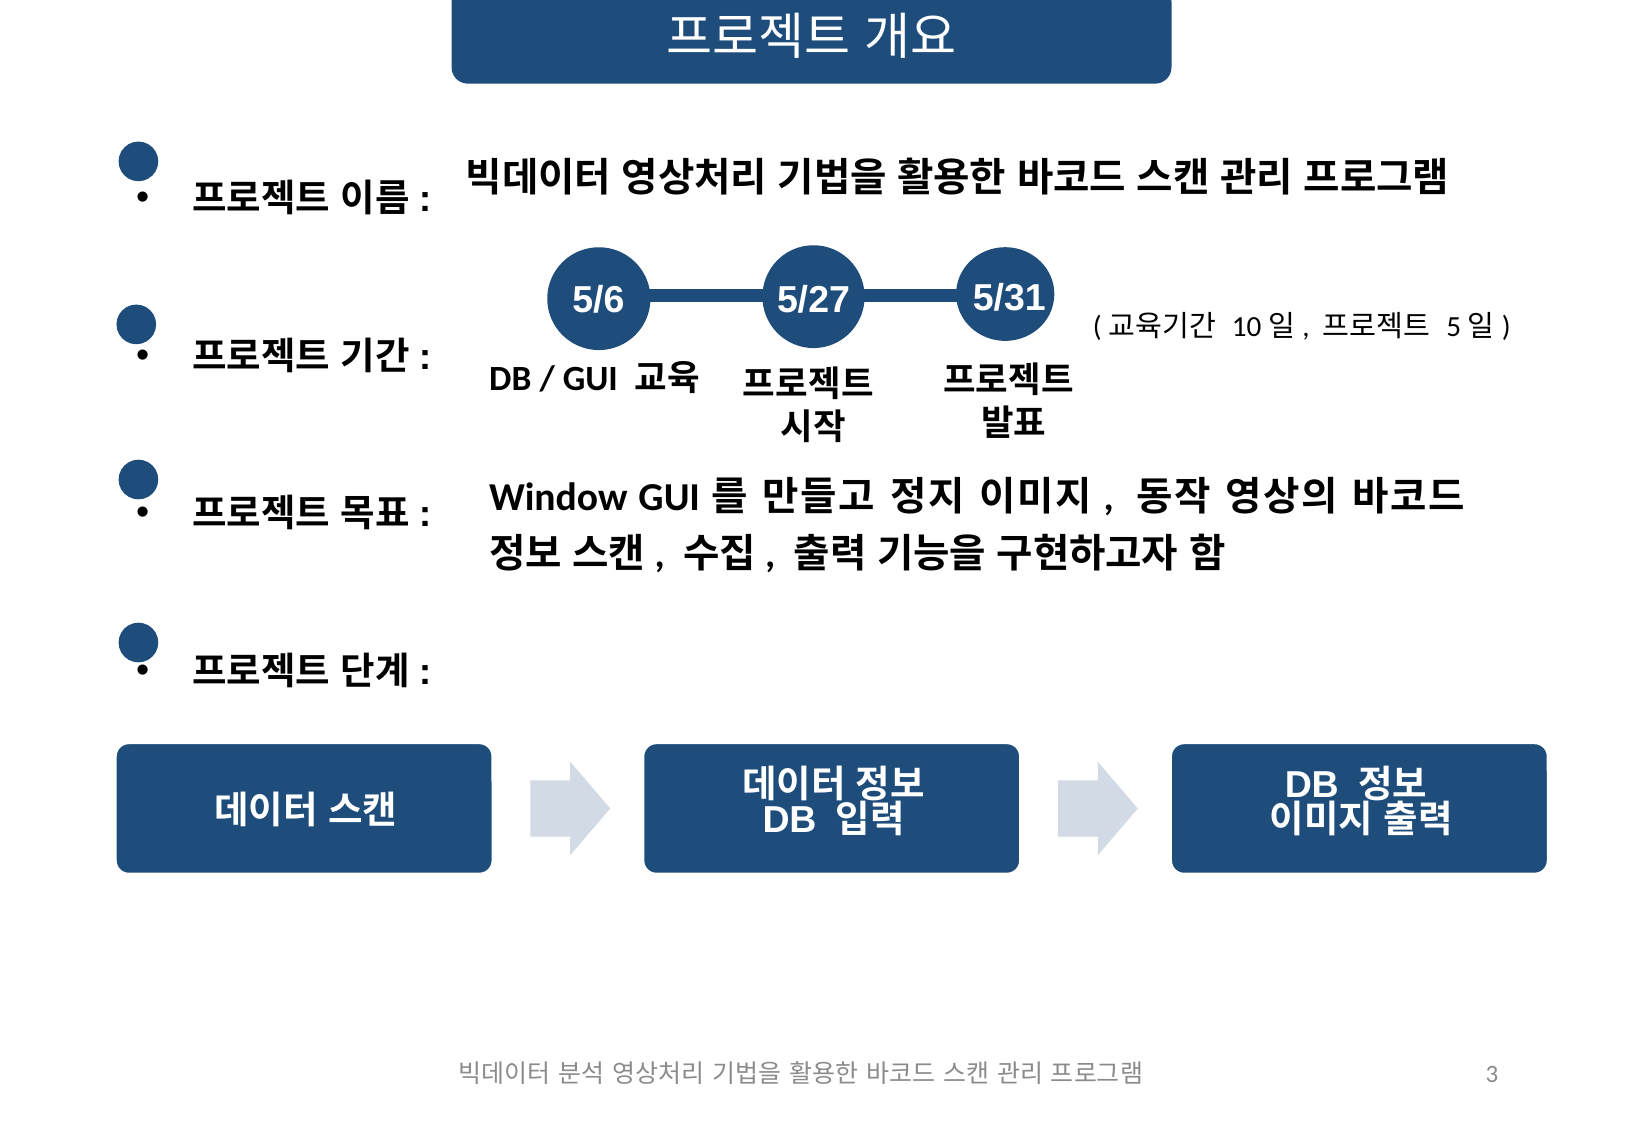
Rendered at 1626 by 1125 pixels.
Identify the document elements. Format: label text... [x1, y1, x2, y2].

slide_number 3 [1238, 1042, 1514, 1103]
footer 빅데이터 분석 영상처리 기법을 활용한 바코드 스캔 관리 프로그램 [407, 1042, 1196, 1103]
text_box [114, 54, 1550, 874]
